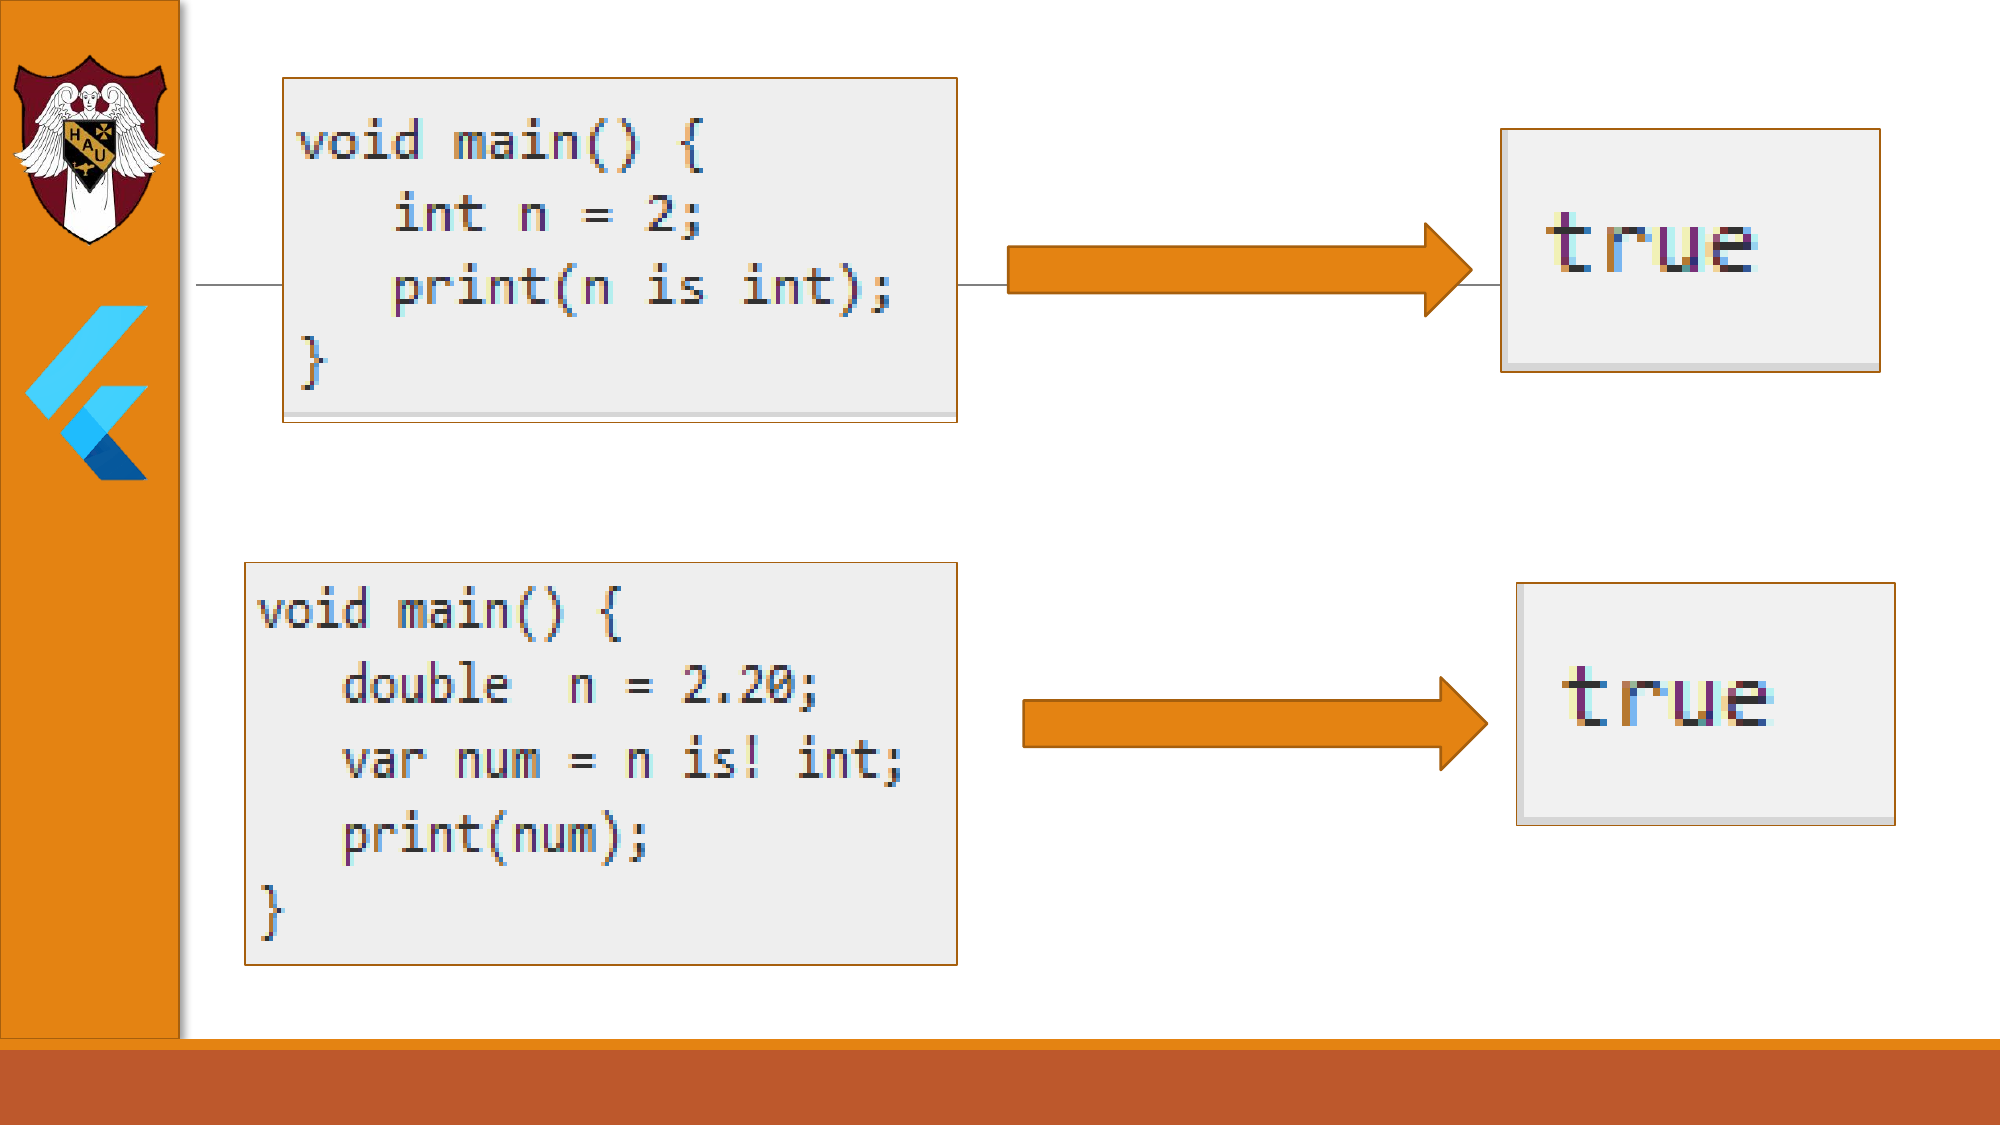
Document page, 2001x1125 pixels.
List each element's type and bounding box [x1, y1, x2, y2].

picture [245, 563, 957, 965]
picture [283, 78, 957, 423]
picture [7, 302, 165, 483]
picture [1501, 129, 1880, 372]
text_box [1008, 223, 1472, 317]
picture [10, 46, 169, 250]
text_box [1023, 677, 1488, 771]
picture [1517, 583, 1895, 826]
